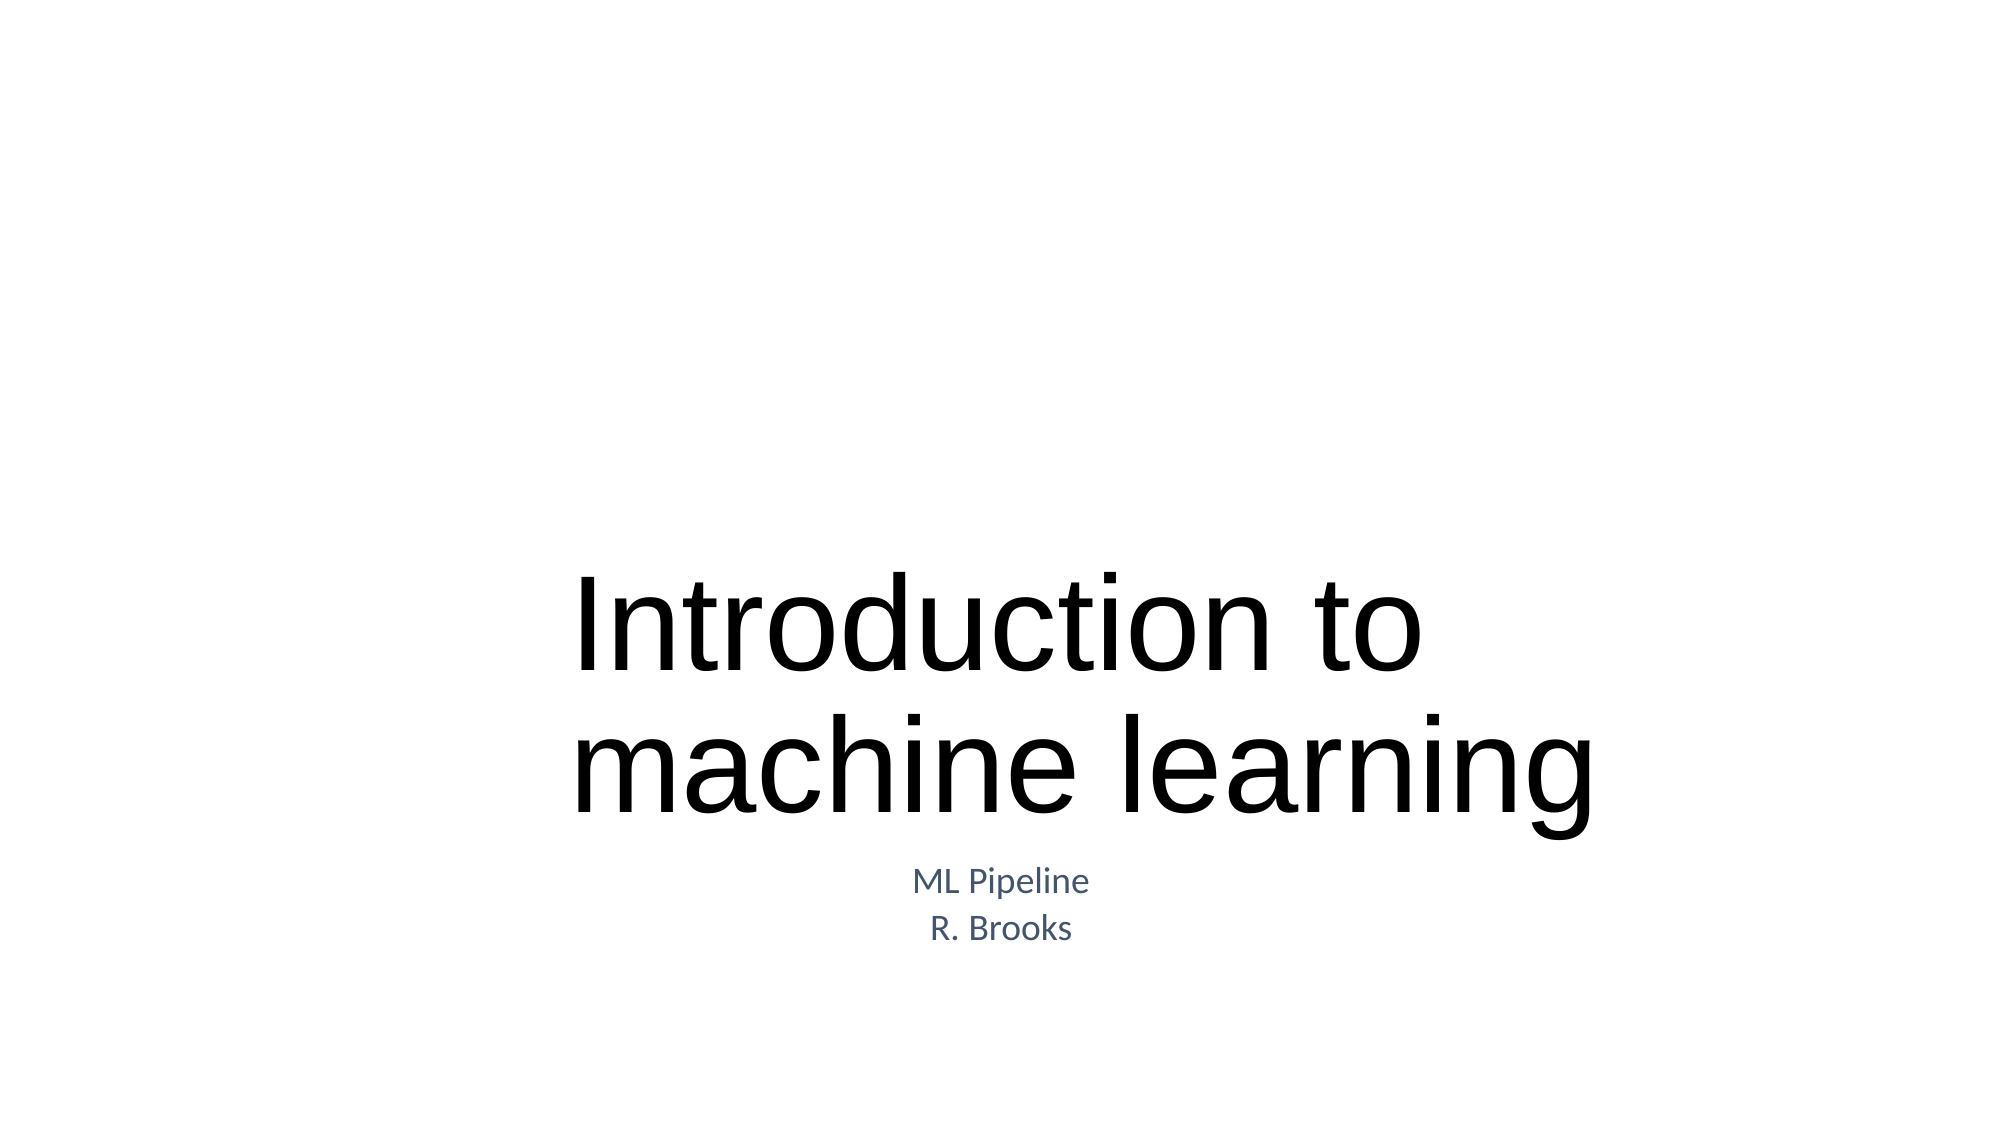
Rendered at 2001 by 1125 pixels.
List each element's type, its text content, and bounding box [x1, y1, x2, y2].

subtitle ML Pipeline R. Brooks [405, 853, 1597, 994]
title Introduction to machine learning [554, 605, 1638, 847]
